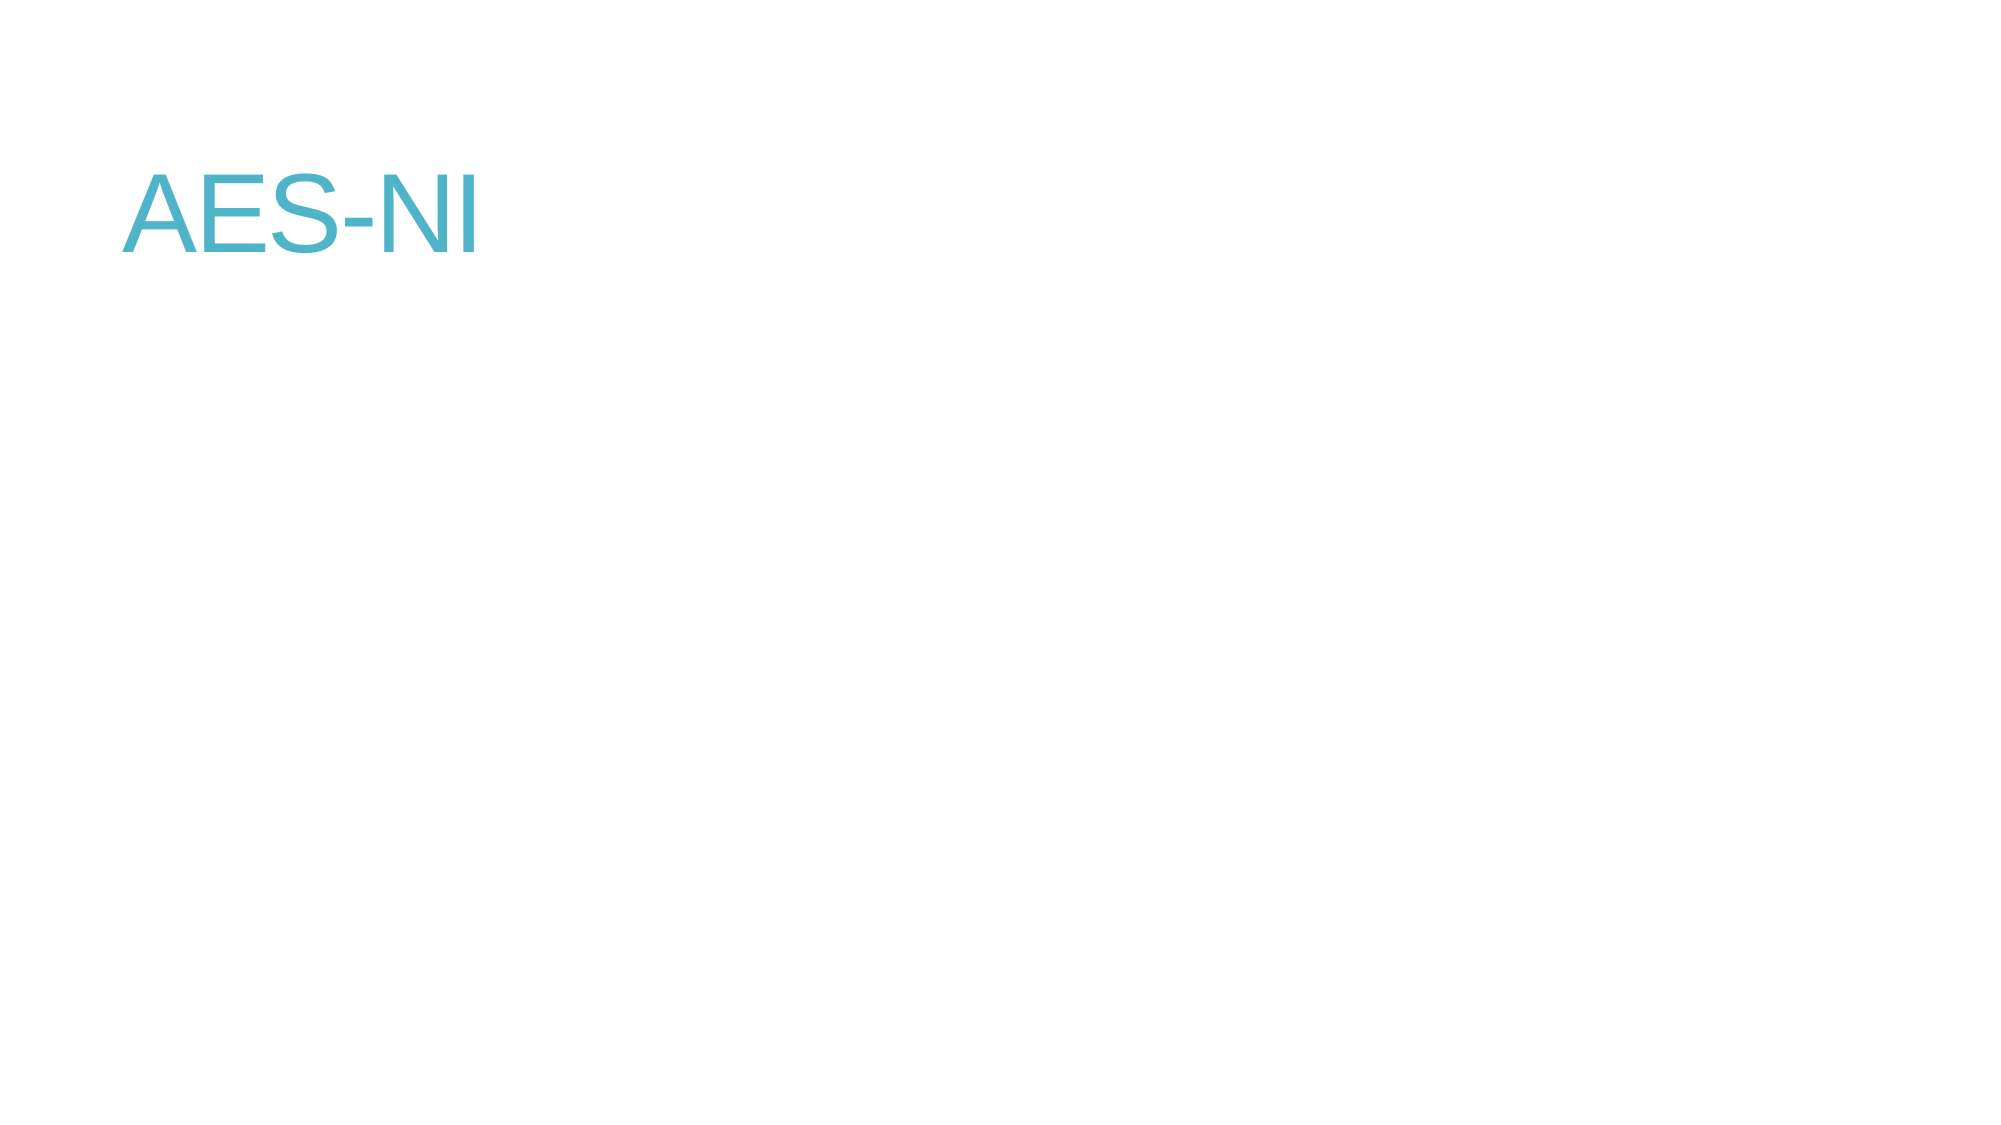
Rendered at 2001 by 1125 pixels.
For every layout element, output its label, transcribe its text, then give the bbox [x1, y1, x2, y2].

title AES-NI [107, 81, 1875, 354]
